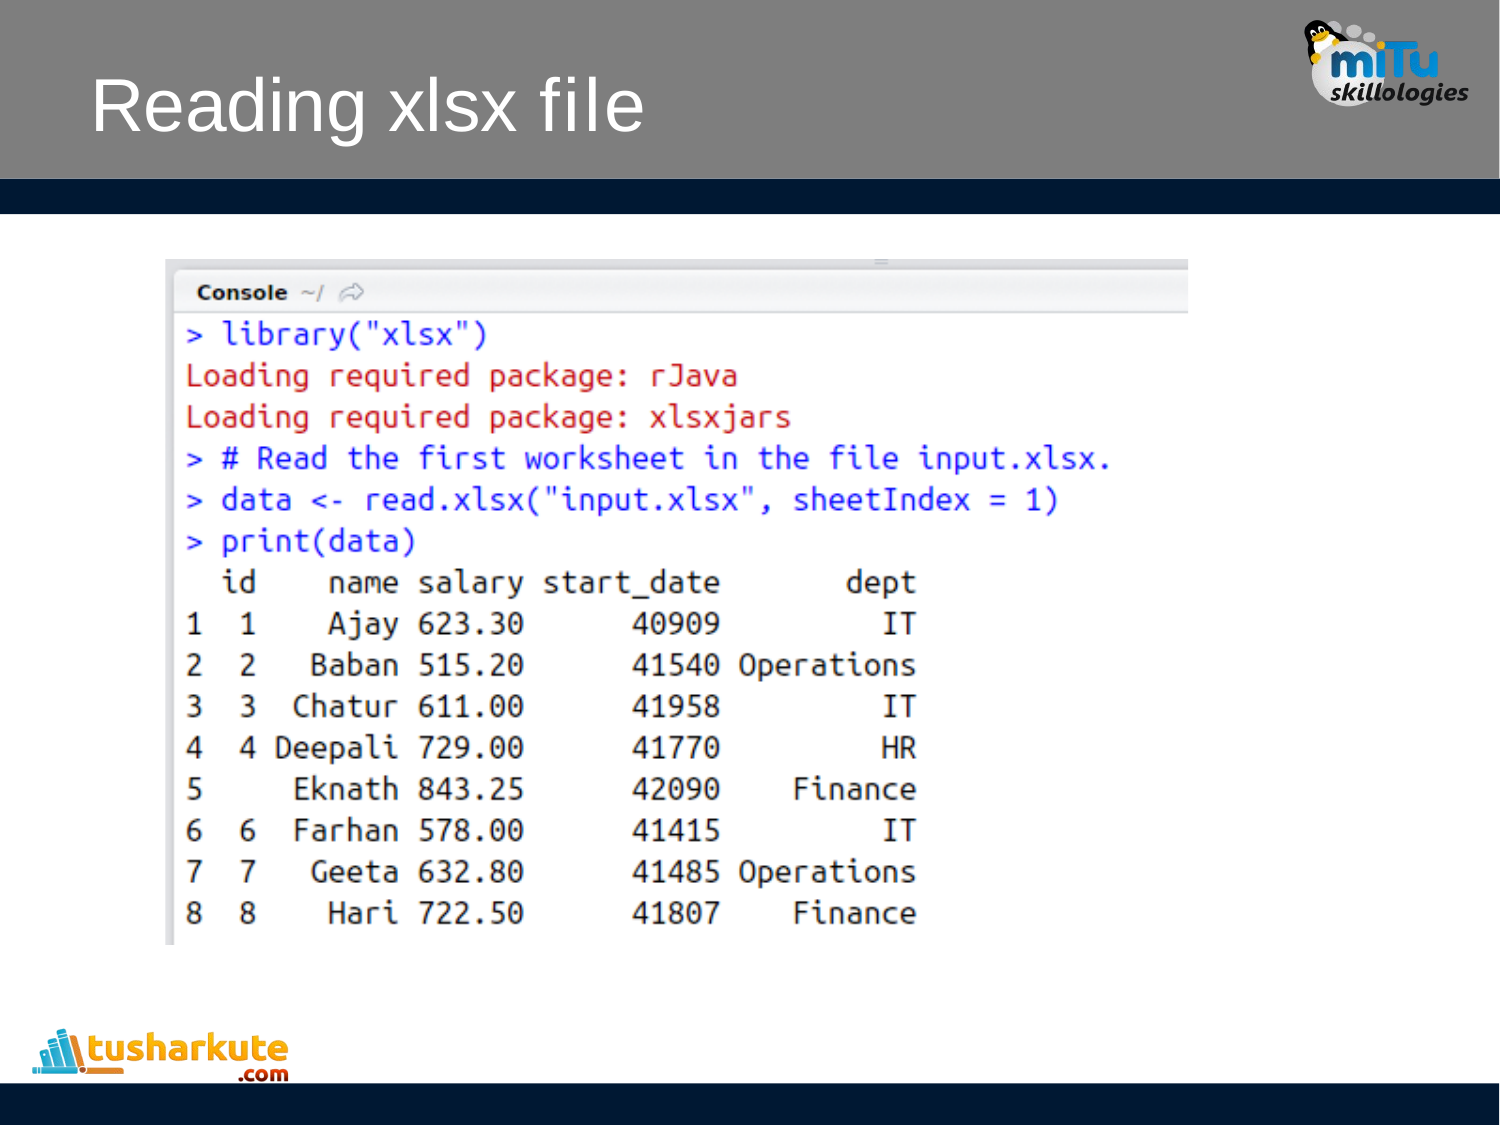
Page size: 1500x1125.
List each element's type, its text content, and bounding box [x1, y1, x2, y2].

title Reading xlsx file [0, 0, 1500, 245]
text_box [165, 259, 1189, 945]
picture [11, 1015, 308, 1099]
text_box [1287, 11, 1483, 118]
